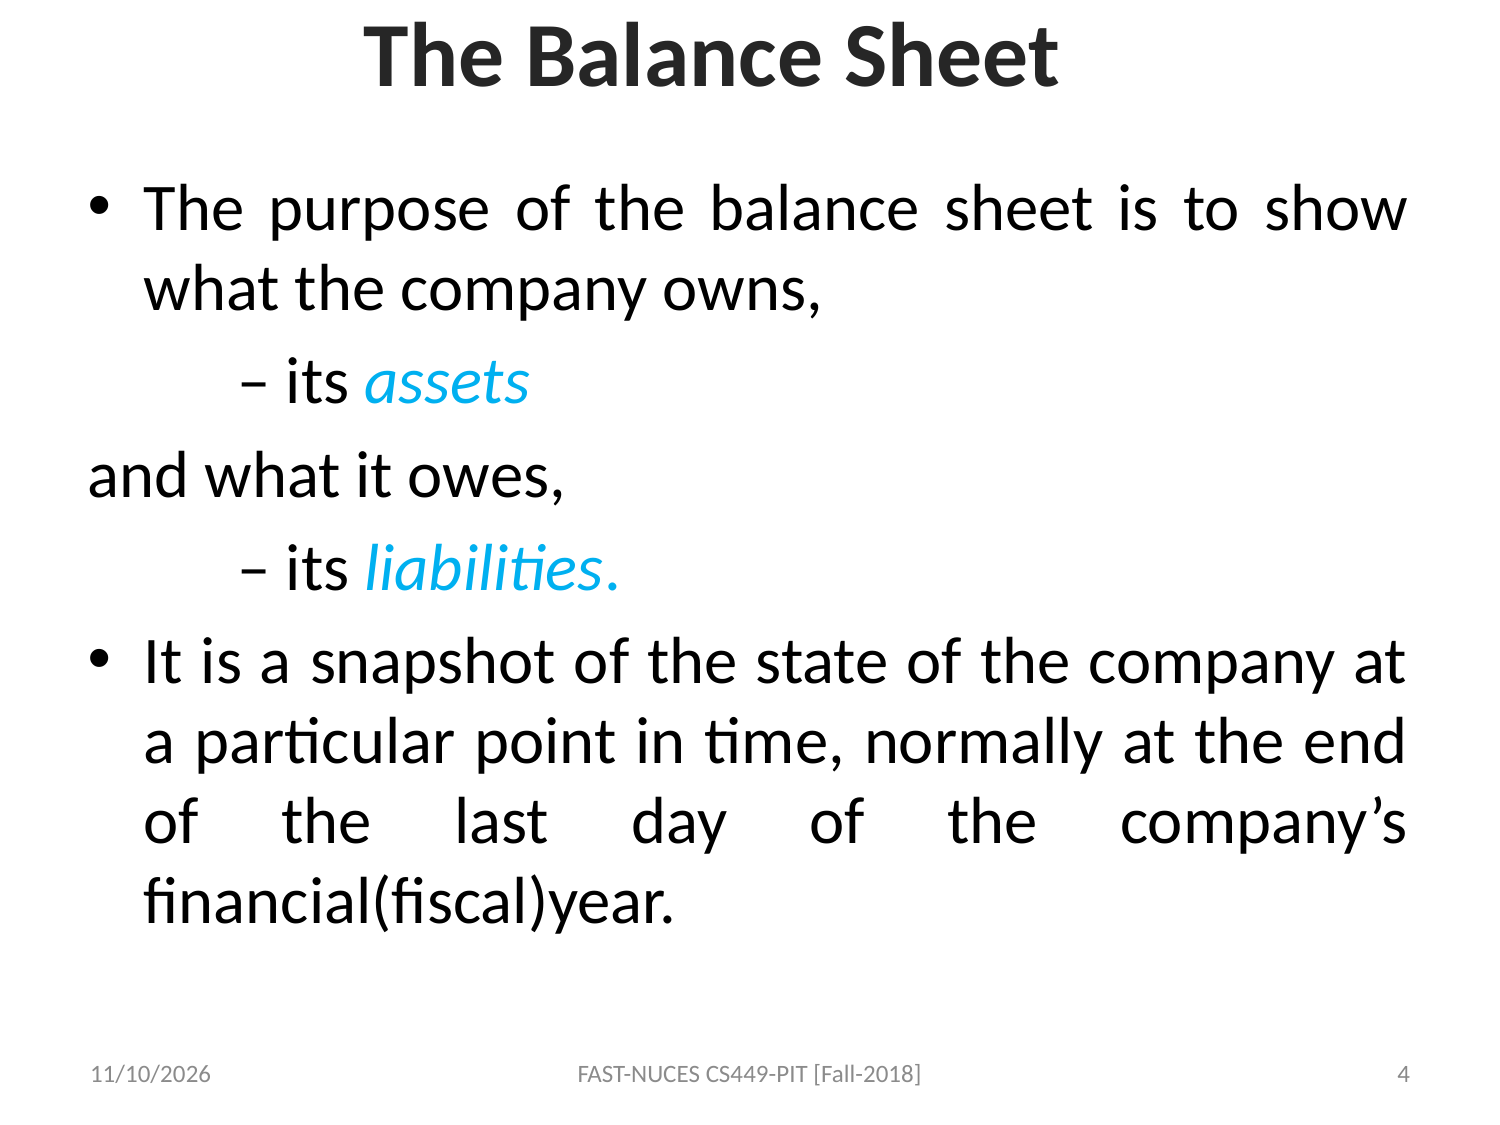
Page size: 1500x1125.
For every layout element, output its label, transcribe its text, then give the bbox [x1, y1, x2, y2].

title The Balance Sheet [37, 0, 1388, 101]
list The purpose of the balance sheet is to show what the company owns, – its assets and what it owes, – its liabilities. It is a snapshot of the state of the company at a particular point in time, normally at the end of the last day of the company’s financial(fiscal)year. [72, 156, 1424, 987]
footer FAST-NUCES CS449-PIT [Fall-2018] [425, 1042, 1074, 1103]
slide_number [75, 1042, 425, 1103]
slide_number 4 [1074, 1042, 1425, 1103]
